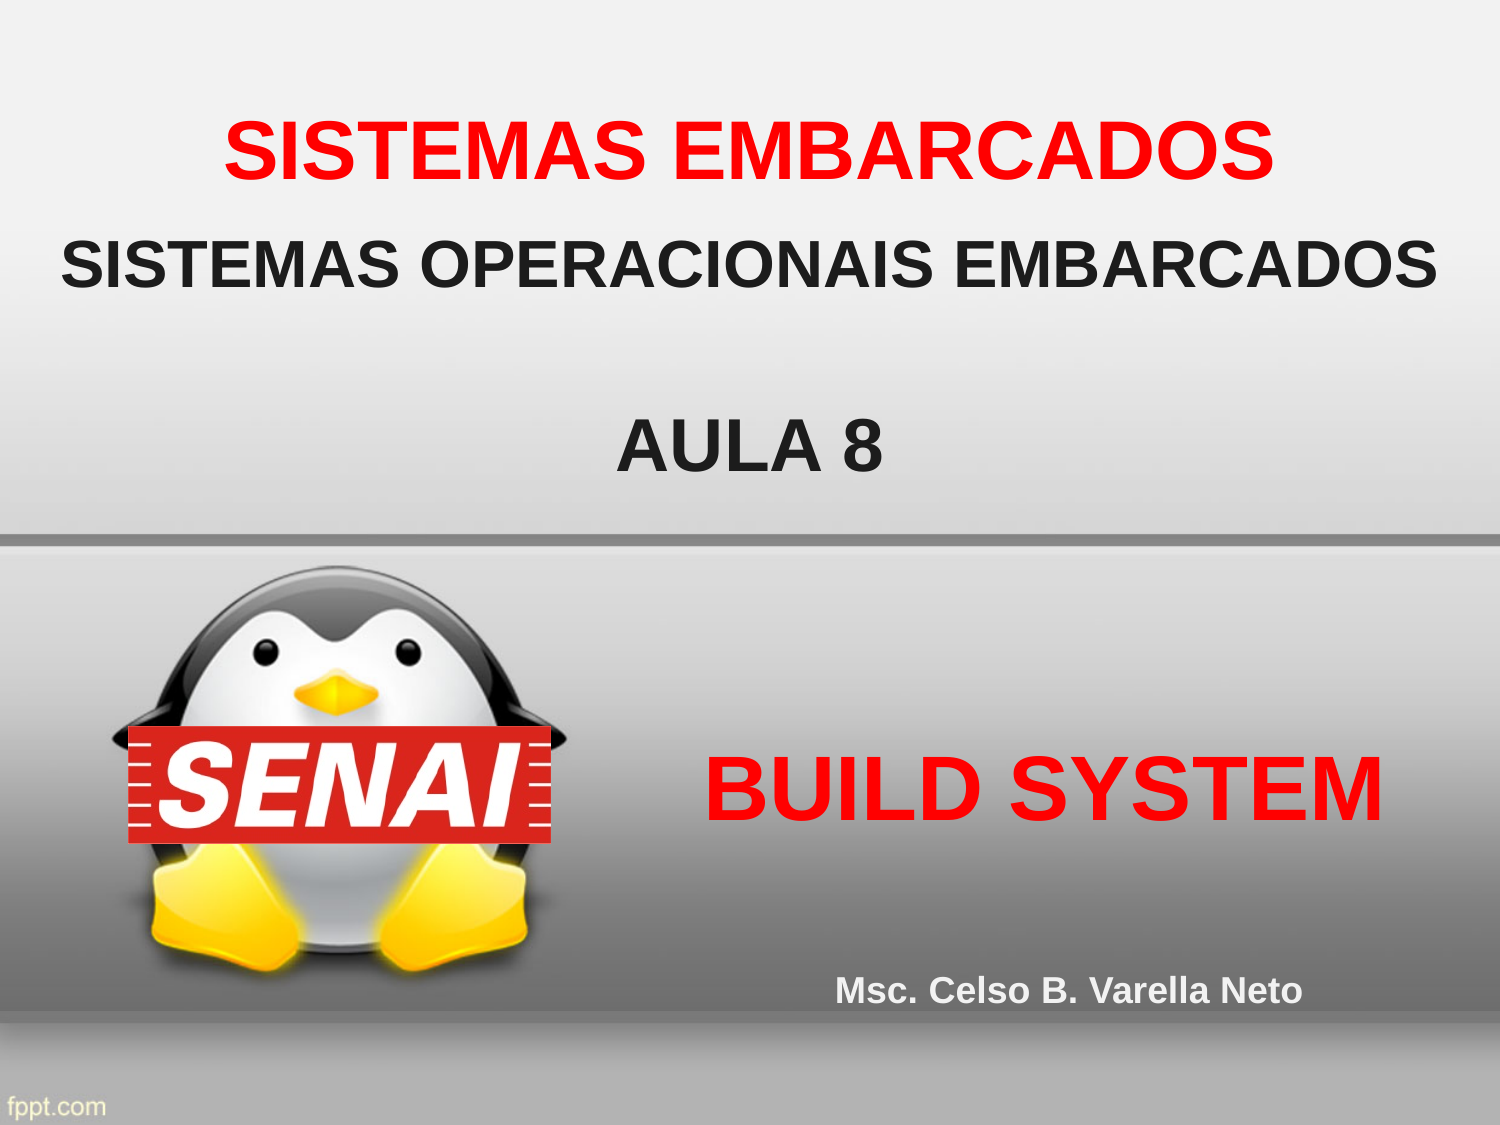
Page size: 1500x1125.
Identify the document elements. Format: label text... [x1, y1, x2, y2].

text_box AULA 8 [354, 370, 1146, 514]
text_box SISTEMAS EMBARCADOS SISTEMAS OPERACIONAIS EMBARCADOS [23, 27, 1477, 370]
text_box BUILD SYSTEM [614, 653, 1477, 914]
text_box Msc. Celso B. Varella Neto [820, 958, 1336, 1016]
picture [0, 0, 1500, 1125]
